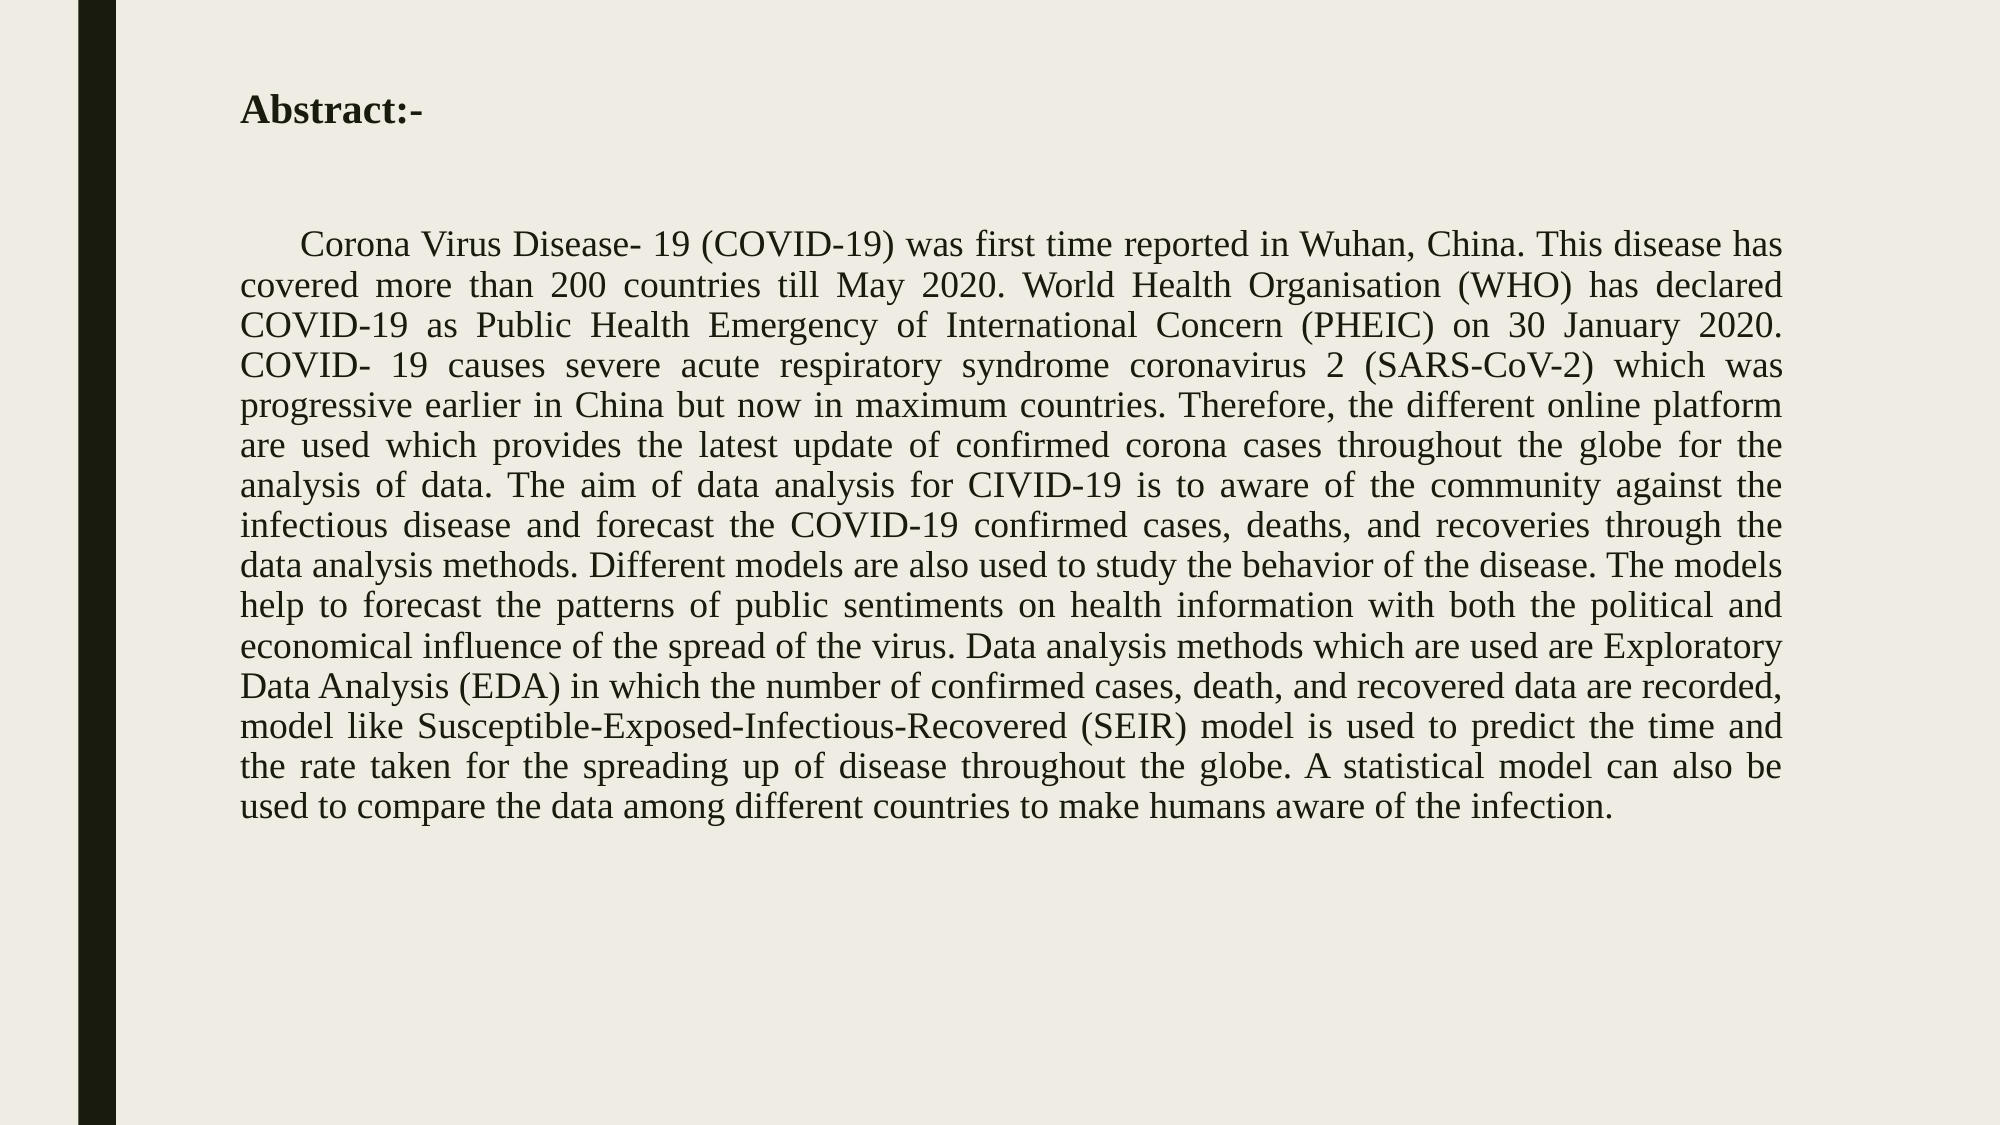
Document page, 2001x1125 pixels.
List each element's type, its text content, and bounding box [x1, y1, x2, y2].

title Abstract:- Corona Virus Disease- 19 (COVID-19) was first time reported in Wuhan, China. This disease has covered more than 200 countries till May 2020. World Health Organisation (WHO) has declared COVID-19 as Public Health Emergency of International Concern (PHEIC) on 30 January 2020. COVID- 19 causes severe acute respiratory syndrome coronavirus 2 (SARS-CoV-2) which was progressive earlier in China but now in maximum countries. Therefore, the different online platform are used which provides the latest update of confirmed corona cases throughout the globe for the analysis of data. The aim of data analysis for CIVID-19 is to aware of the community against the infectious disease and forecast the COVID-19 confirmed cases, deaths, and recoveries through the data analysis methods. Different models are also used to study the behavior of the disease. The models help to forecast the patterns of public sentiments on health information with both the political and economical influence of the spread of the virus. Data analysis methods which are used are Exploratory Data Analysis (EDA) in which the number of confirmed cases, death, and recovered data are recorded, model like Susceptible-Exposed-Infectious-Recovered (SEIR) model is used to predict the time and the rate taken for the spreading up of disease throughout the globe. A statistical model can also be used to compare the data among different countries to make humans aware of the infection. [225, 80, 1800, 1066]
